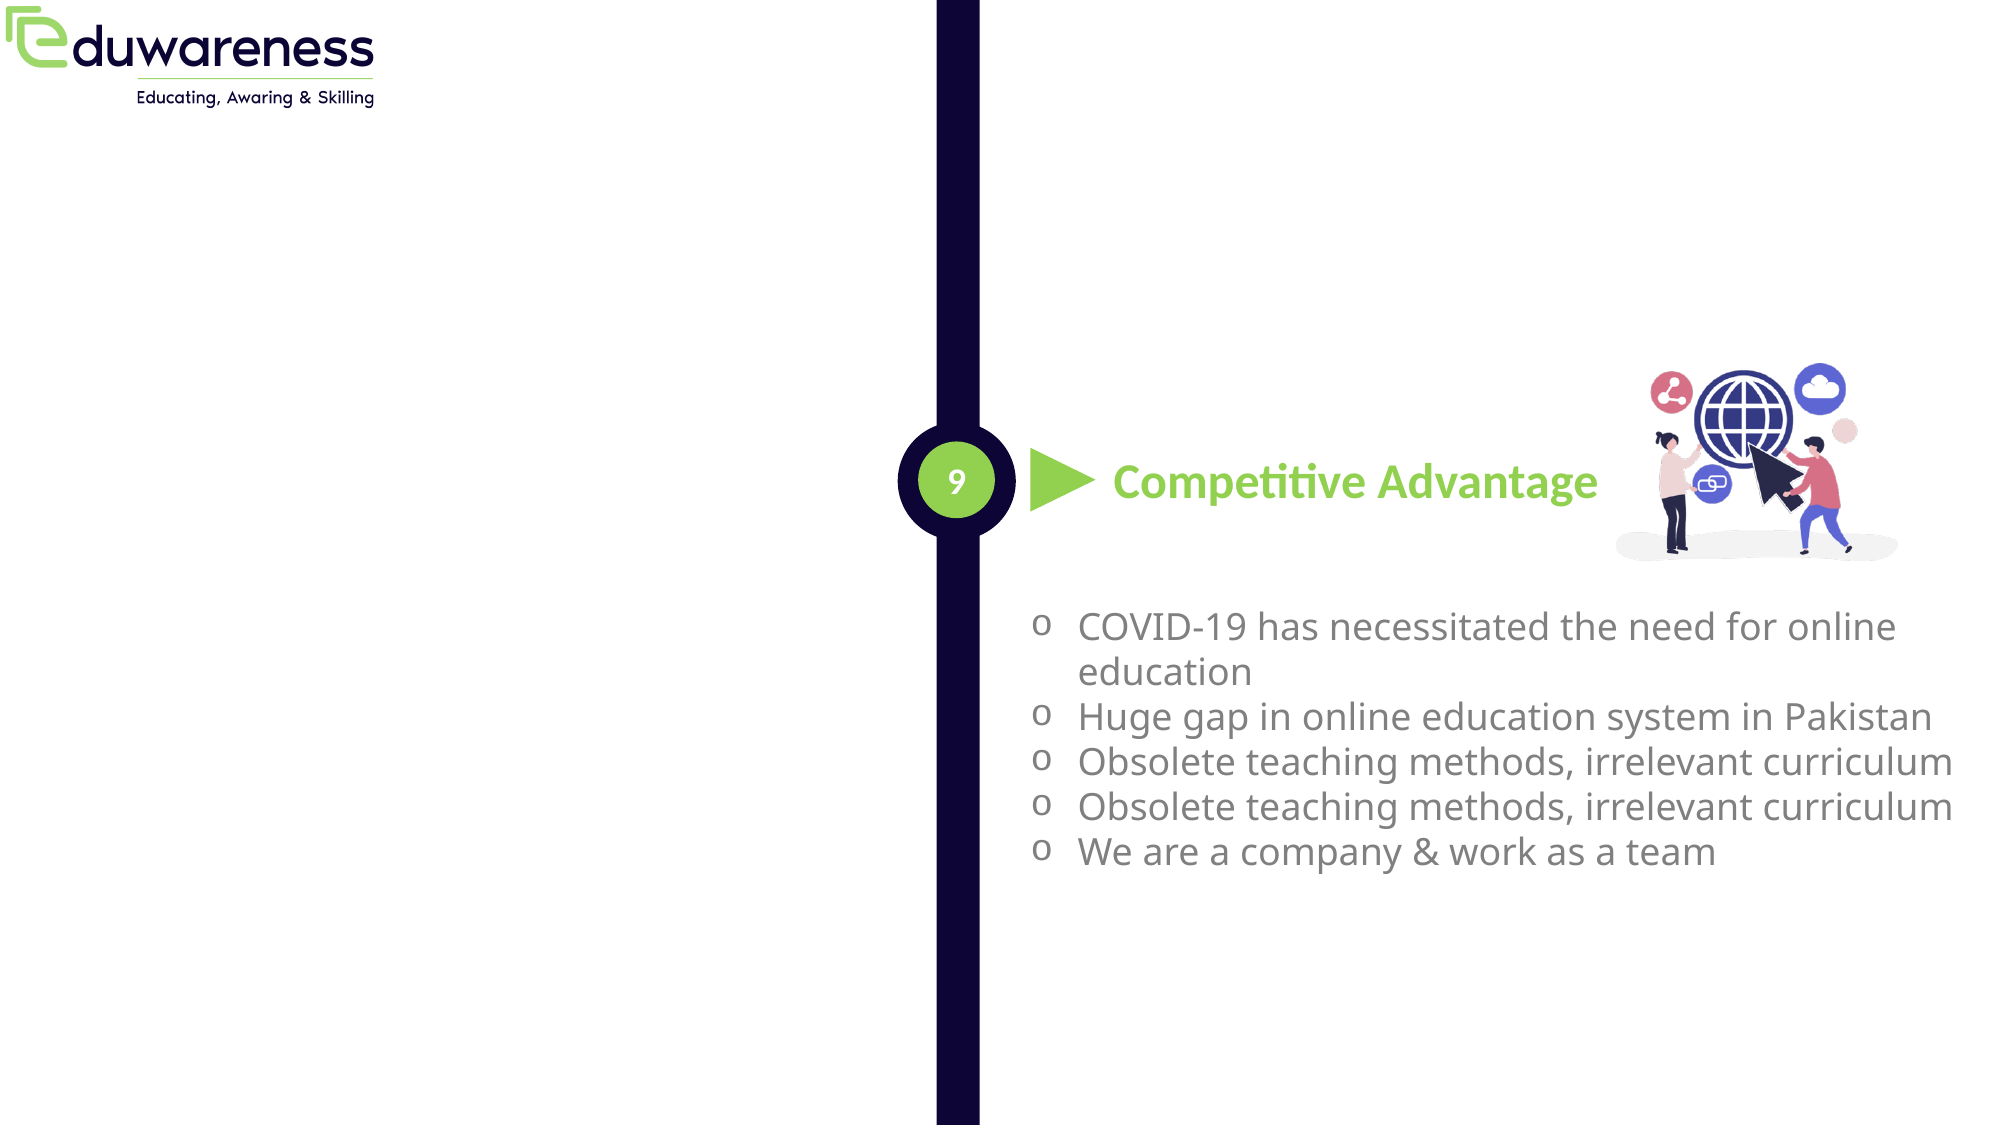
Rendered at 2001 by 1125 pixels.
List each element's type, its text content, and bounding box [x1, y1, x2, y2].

text_box [936, 541, 981, 1125]
picture [1616, 363, 1898, 561]
text_box [1029, 446, 1098, 514]
text_box COVID-19 has necessitated the need for online education Huge gap in online education system in Pakistan Obsolete teaching methods, irrelevant curriculum Obsolete teaching methods, irrelevant curriculum We are a company & work as a team [1015, 595, 2000, 881]
text_box Competitive Advantage [1098, 441, 1614, 516]
text_box [936, 0, 981, 422]
picture [4, 4, 377, 111]
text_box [897, 422, 1016, 541]
